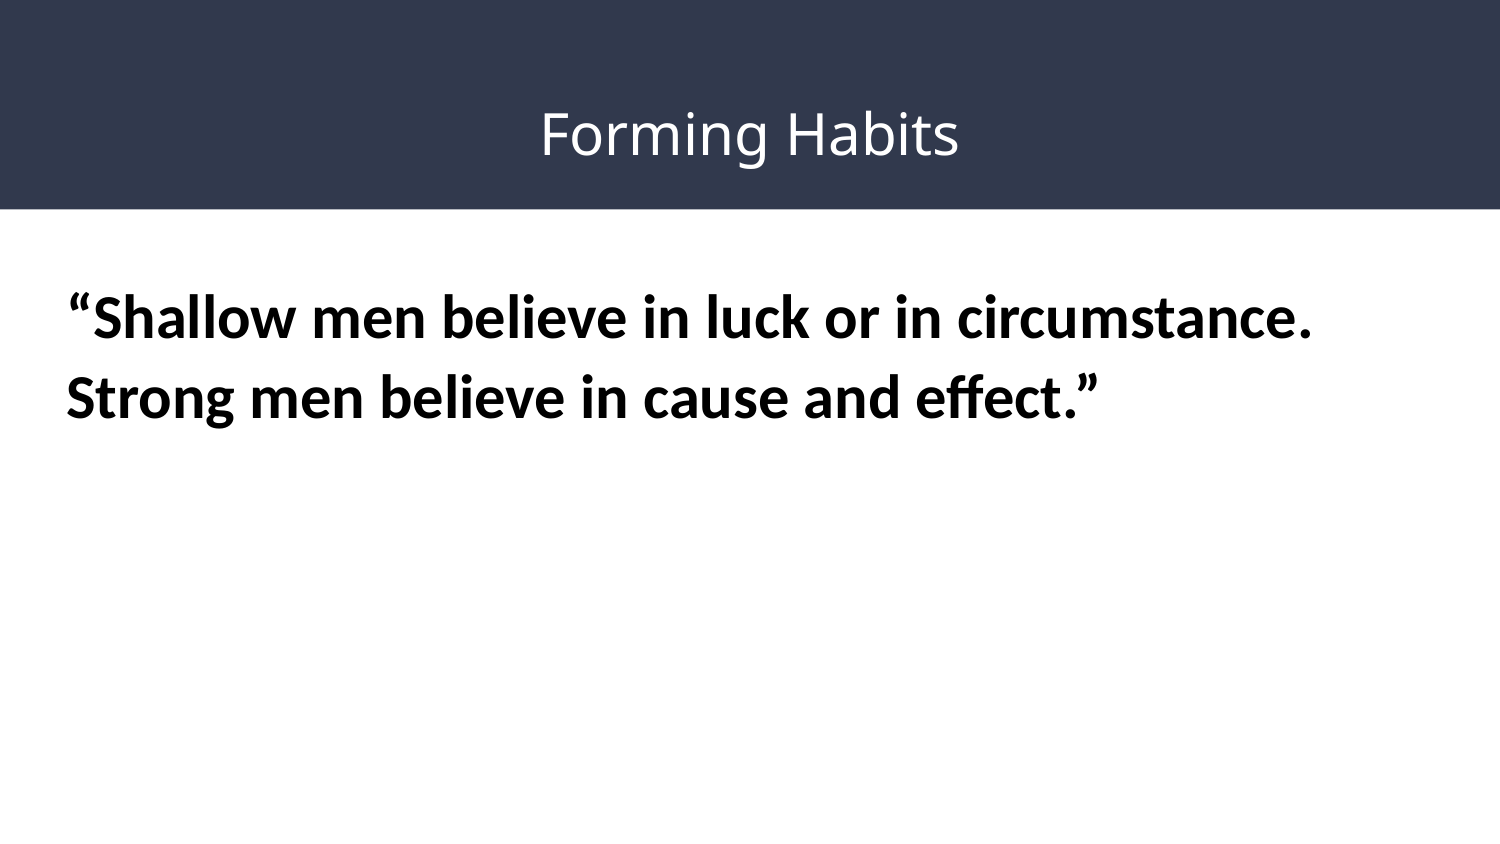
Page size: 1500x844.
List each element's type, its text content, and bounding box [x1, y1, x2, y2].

text_box “Shallow men believe in luck or in circumstance. Strong men believe in cause and effect.” [51, 256, 1478, 577]
title Forming Habits [51, 82, 1449, 185]
